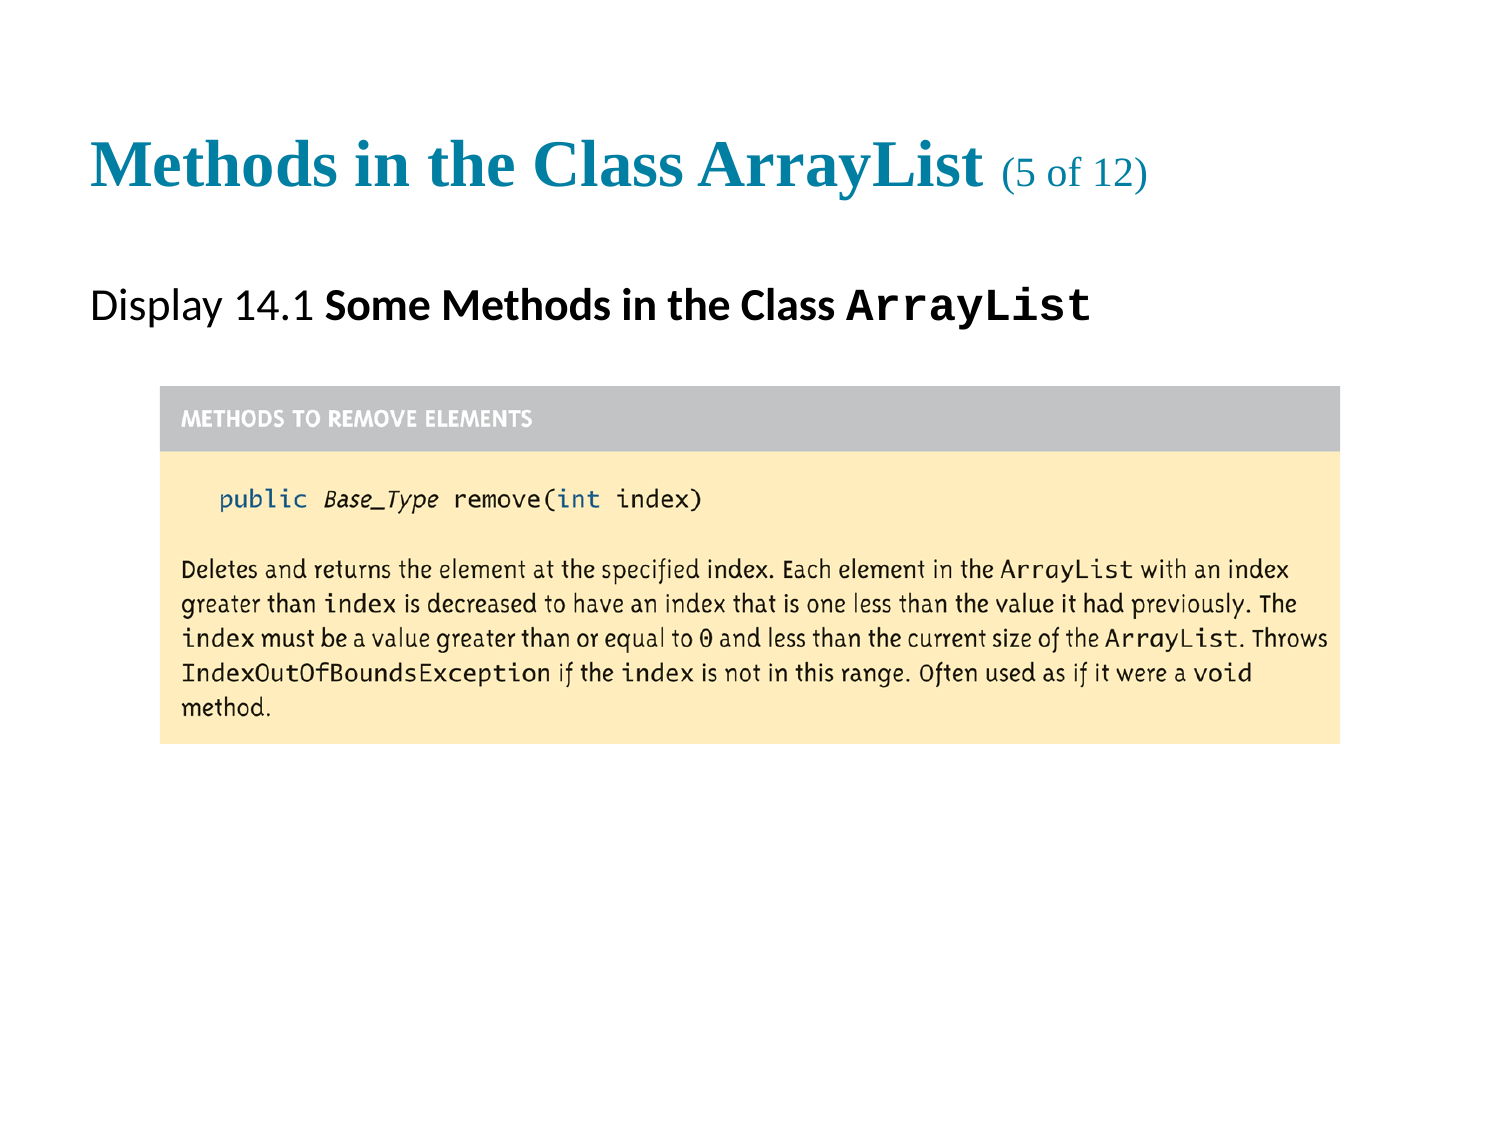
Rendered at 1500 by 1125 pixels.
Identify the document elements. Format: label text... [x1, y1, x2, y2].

picture [159, 386, 1341, 744]
list Display 14.1 Some Methods in the Class ArrayList [75, 259, 1425, 343]
title Methods in the Class ArrayList (5 of 12) [75, 35, 1425, 216]
